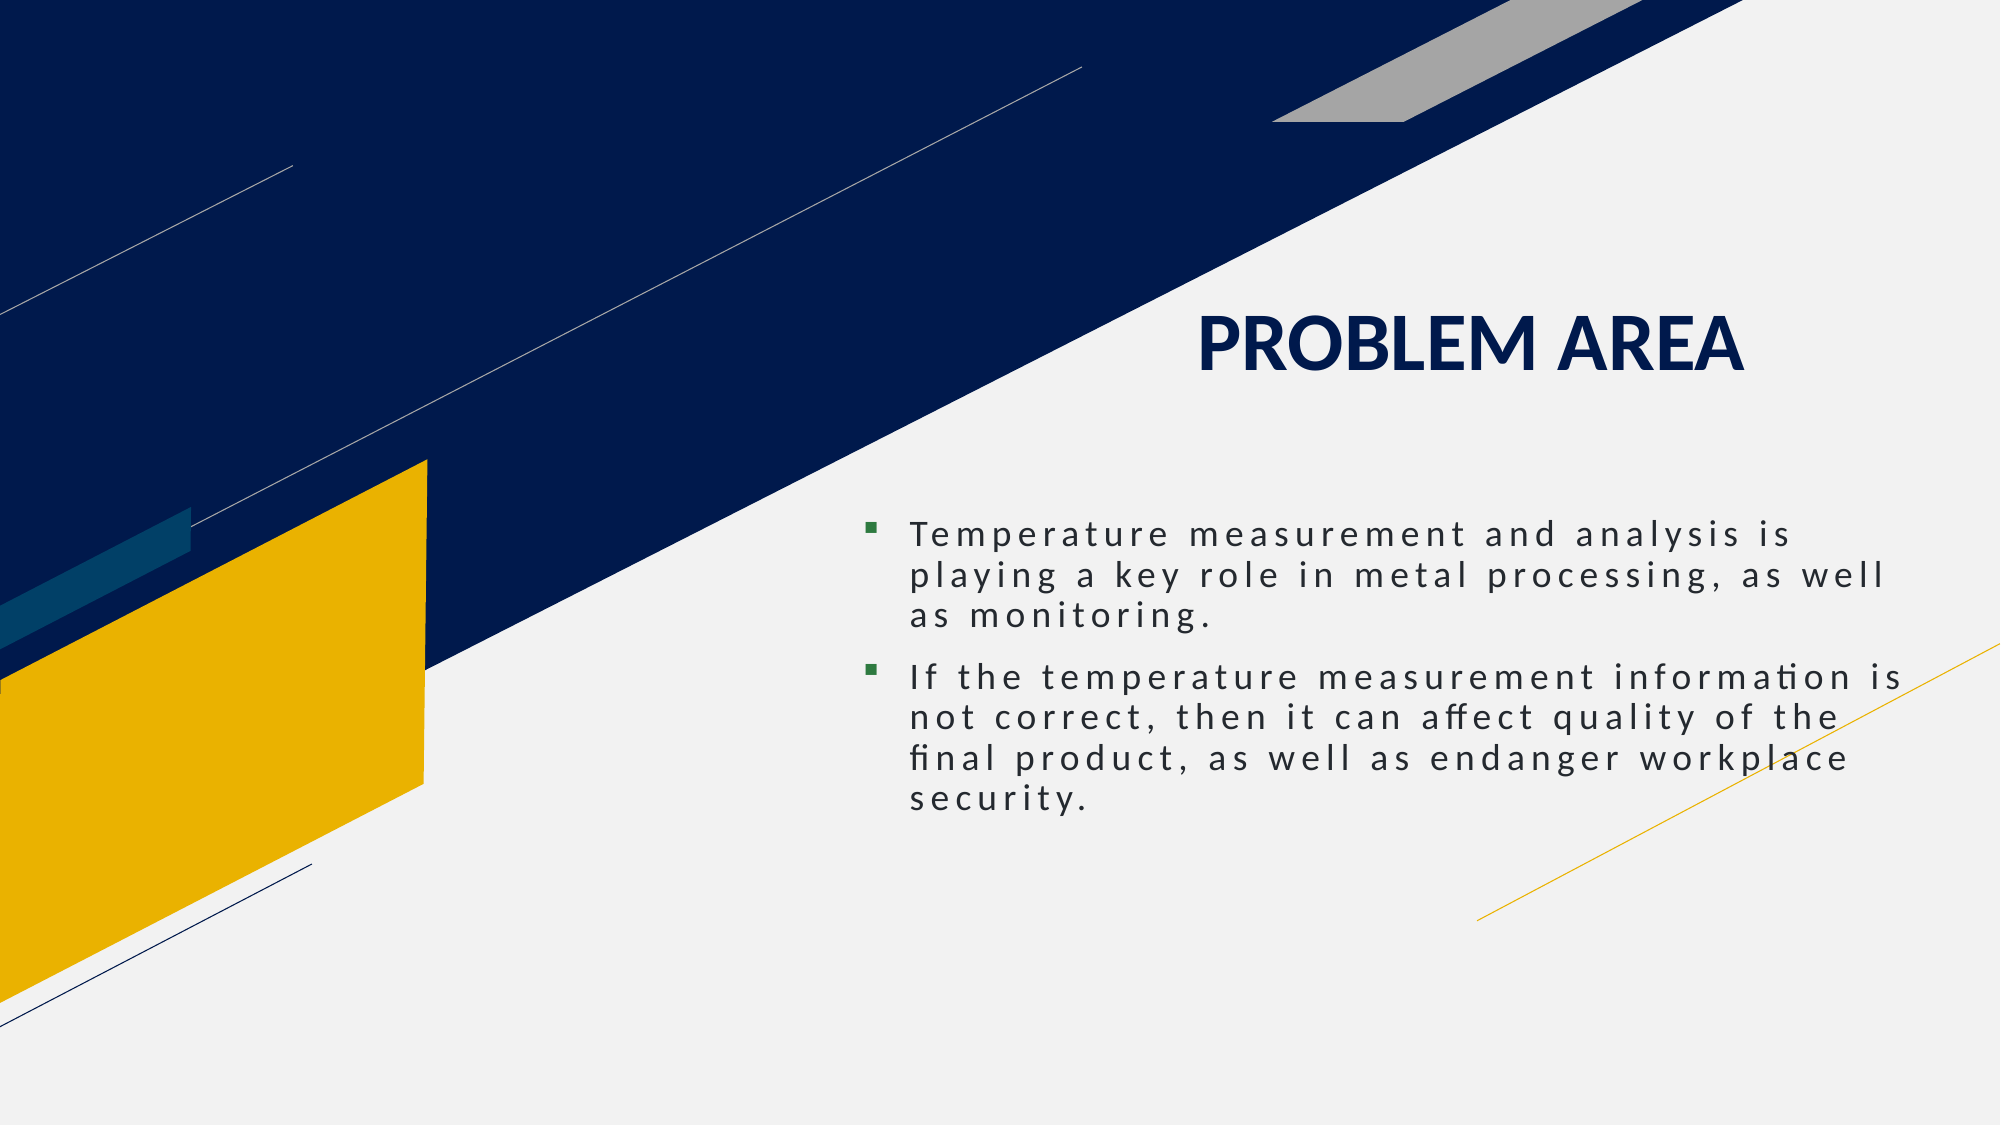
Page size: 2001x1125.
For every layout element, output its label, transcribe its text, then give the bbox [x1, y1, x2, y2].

list Temperature measurement and analysis is playing a key role in metal processing, as well as monitoring. If the temperature measurement information is not correct, then it can affect quality of the final product, as well as endanger workplace security. [847, 441, 1942, 1059]
title PROBLEM AREA [1182, 239, 1837, 389]
